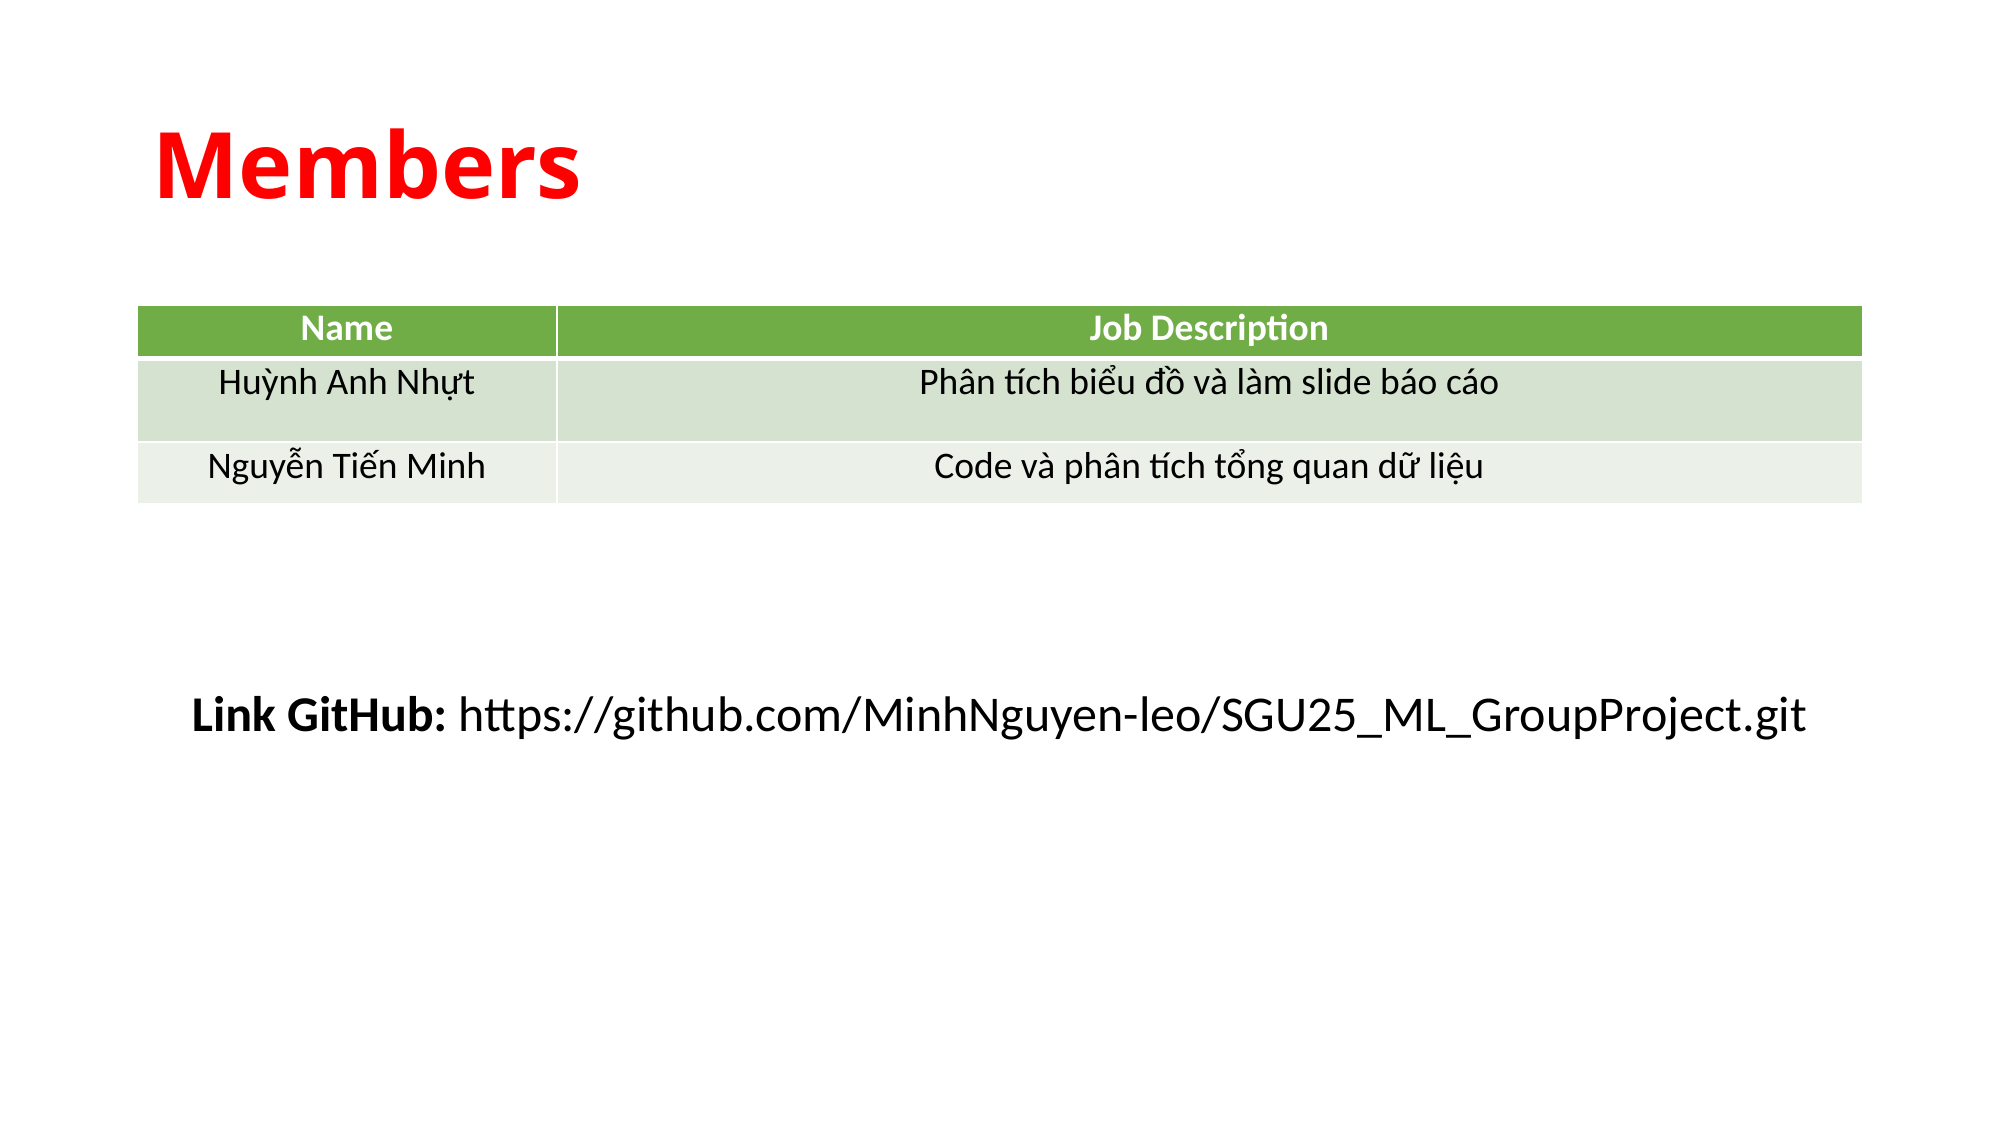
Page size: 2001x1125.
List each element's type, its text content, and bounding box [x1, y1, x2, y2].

table_header Job Description [558, 306, 1862, 356]
table_cell Code và phân tích tổng quan dữ liệu [558, 443, 1862, 503]
table_header Name [138, 306, 556, 356]
title Members [137, 59, 1863, 278]
text_box Link GitHub: https://github.com/MinhNguyen-leo/SGU25_ML_GroupProject.git [177, 673, 1823, 749]
table_cell Phân tích biểu đồ và làm slide báo cáo [558, 361, 1862, 441]
table_cell Huỳnh Anh Nhựt [138, 361, 556, 441]
table_cell Nguyễn Tiến Minh [138, 443, 556, 503]
